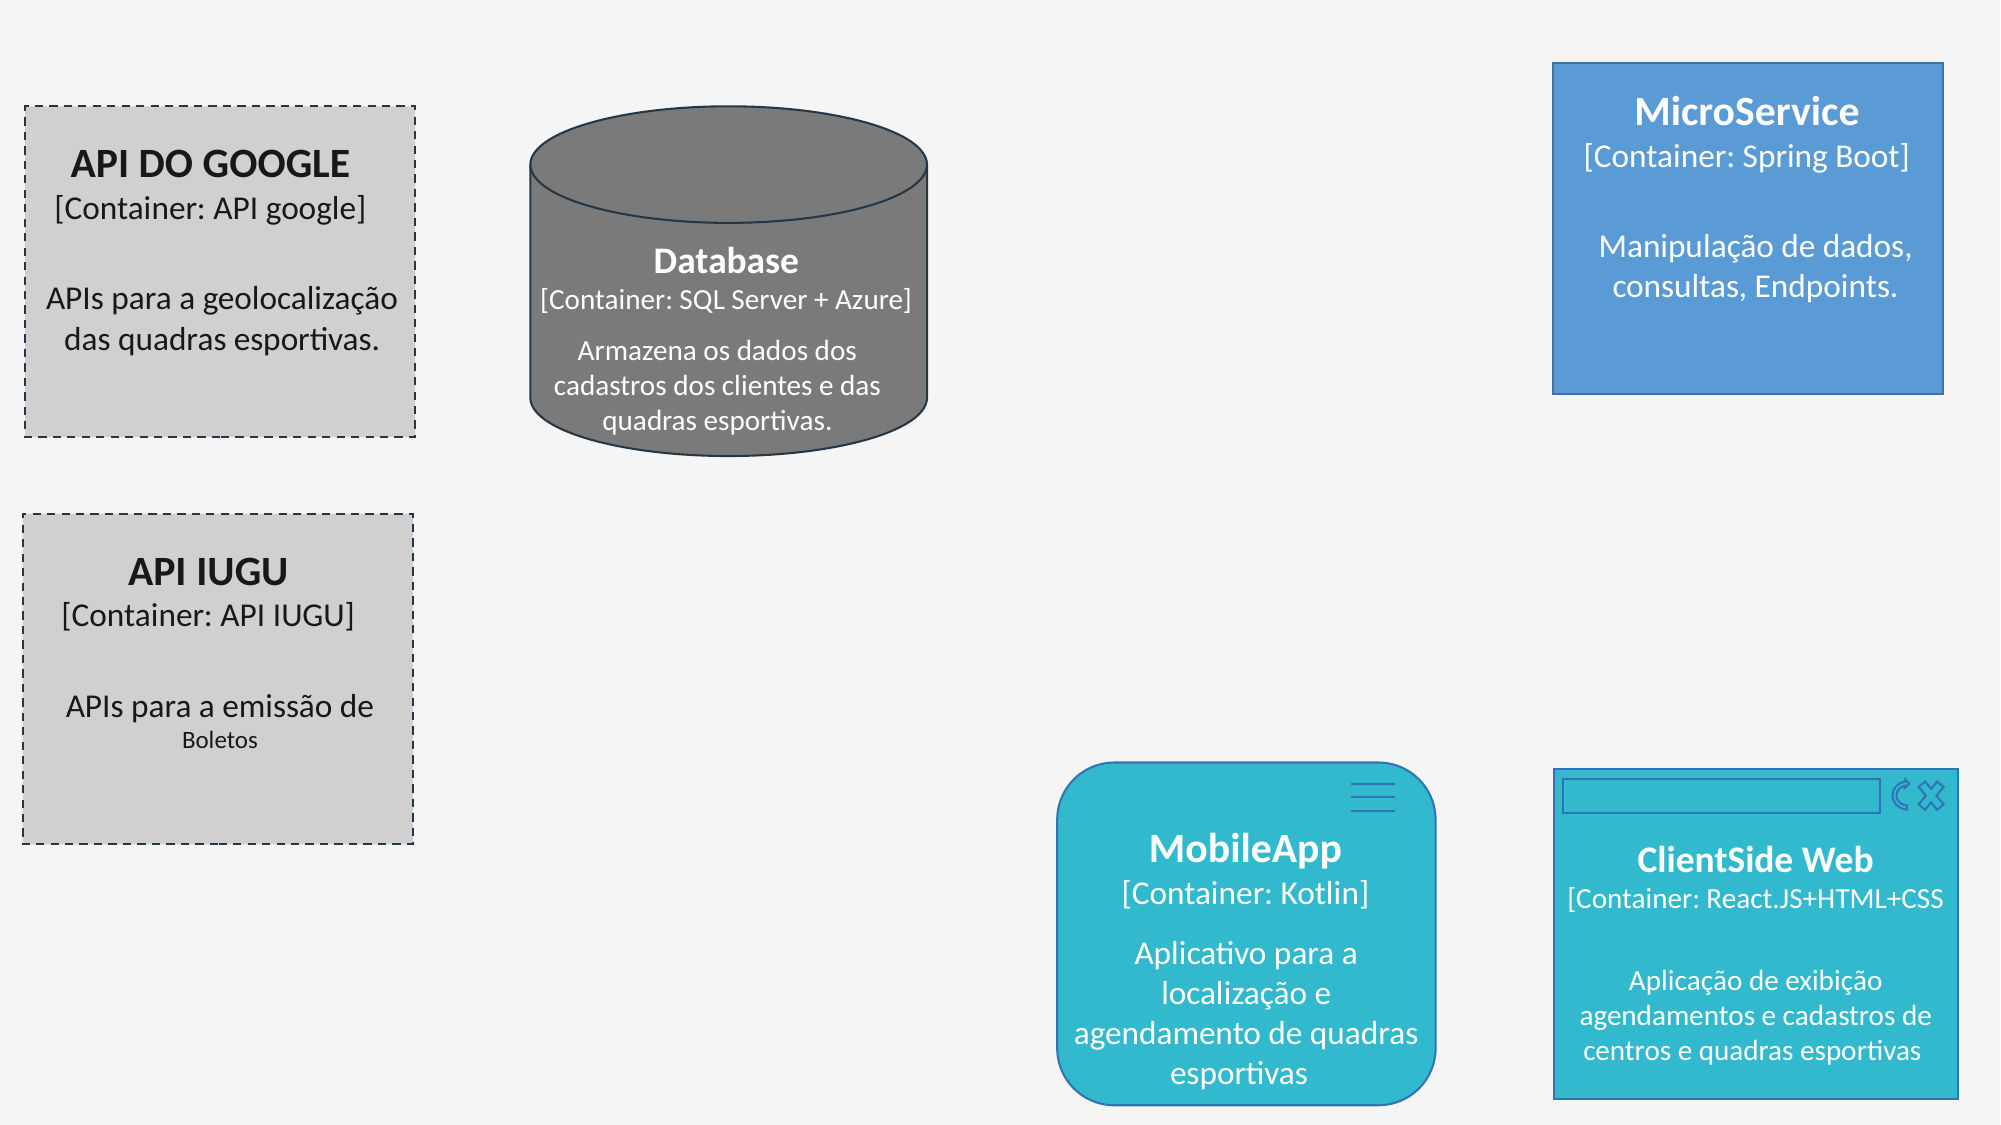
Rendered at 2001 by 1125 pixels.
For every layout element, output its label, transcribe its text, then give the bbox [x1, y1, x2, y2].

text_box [0, 106, 433, 438]
text_box Database [Container: SQL Server + Azure] [515, 228, 937, 324]
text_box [1536, 63, 1958, 394]
text_box [603, 444, 854, 458]
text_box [0, 513, 431, 845]
text_box [529, 105, 929, 228]
text_box Armazena os dados dos cadastros dos clientes e das quadras esportivas. [507, 324, 928, 444]
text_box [1035, 762, 1457, 1106]
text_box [1545, 768, 1967, 1100]
